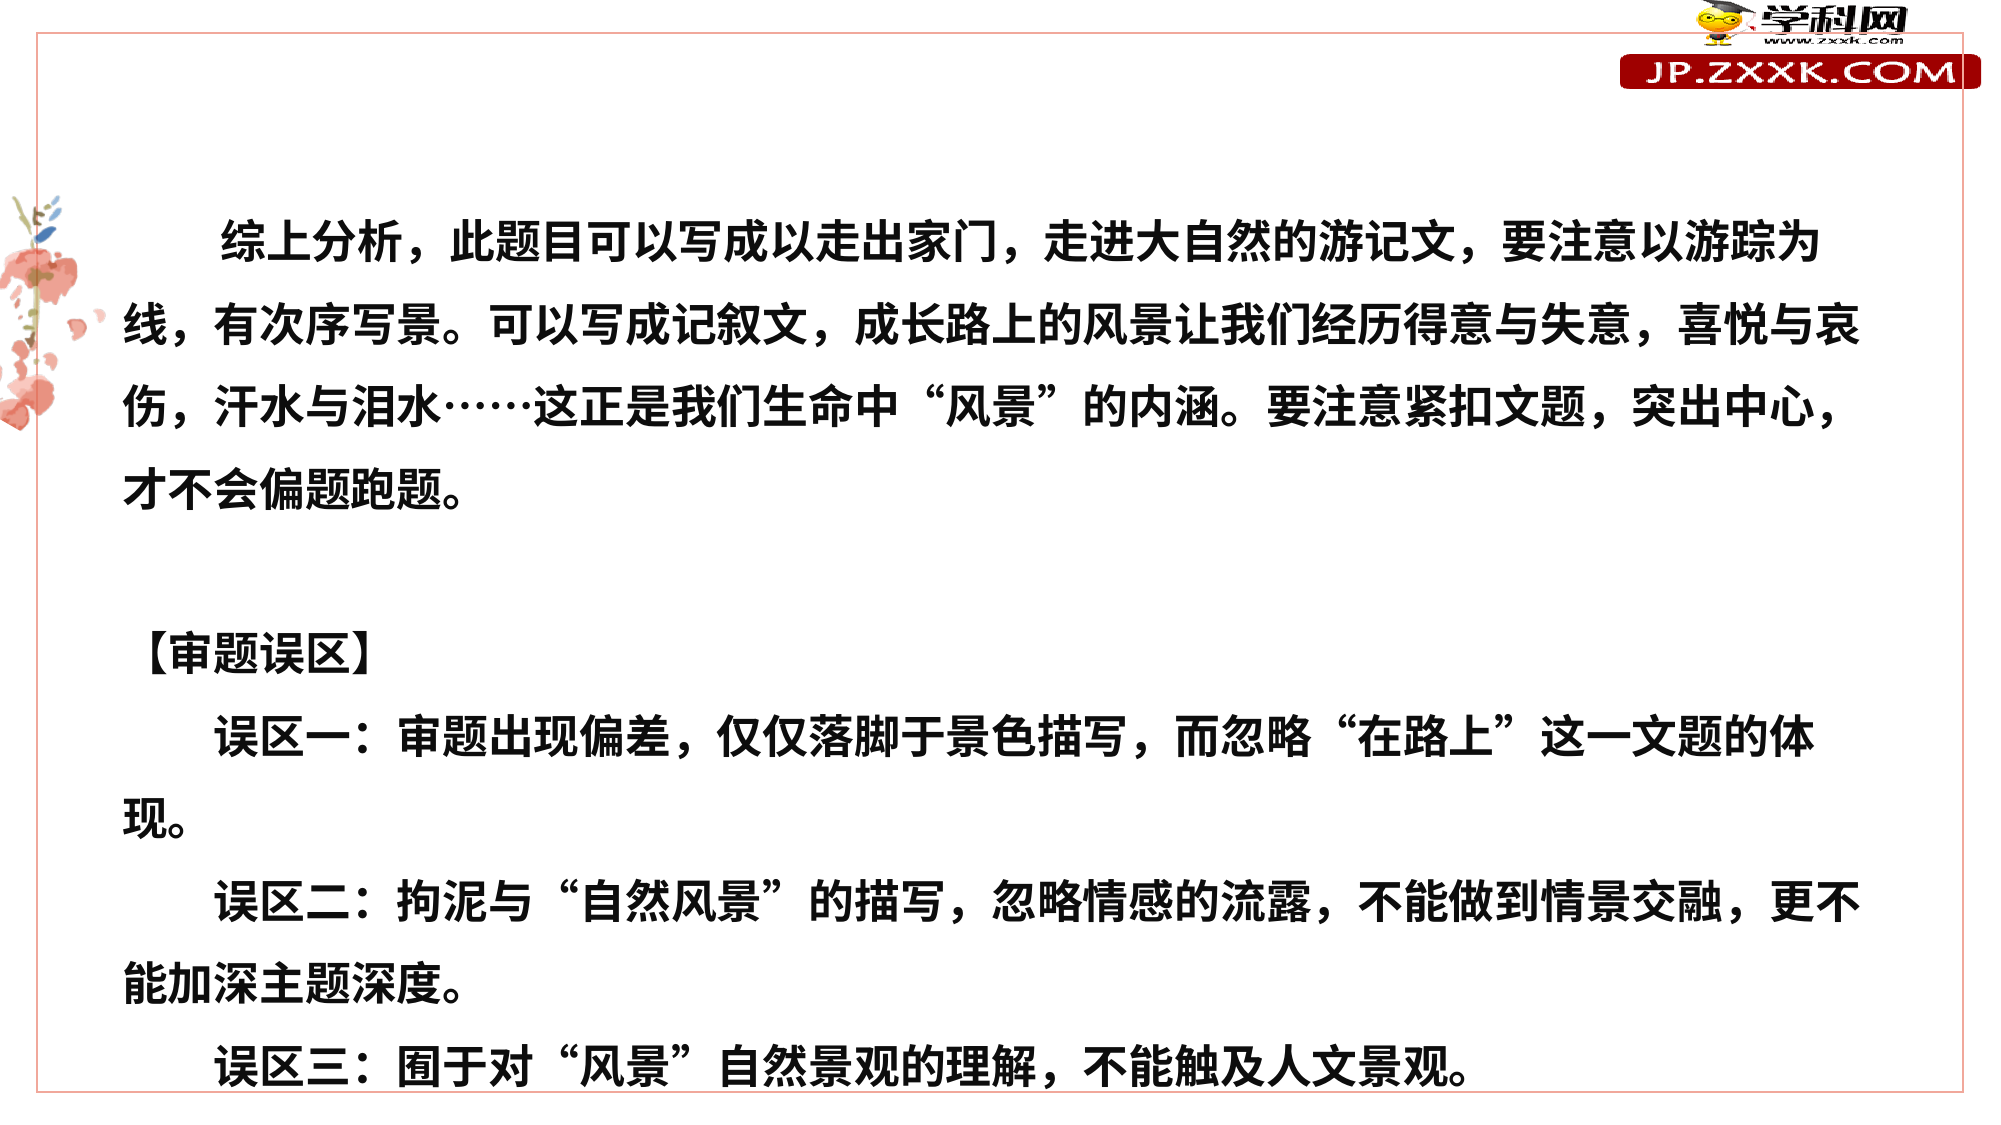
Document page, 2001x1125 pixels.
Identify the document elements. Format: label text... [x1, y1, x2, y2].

picture [1620, 34, 1962, 89]
text_box 综上分析，此题目可以写成以走出家门，走进大自然的游记文，要注意以游踪为线，有次序写景。可以写成记叙文，成长路上的风景让我们经历得意与失意，喜悦与哀伤，汗水与泪水……这正是我们生命中“风景”的内涵。要注意紧扣文题，突出中心，才不会偏题跑题。 【审题误区】 误区一：审题出现偏差，仅仅落脚于景色描写，而忽略“在路上”这一文题的体现。 误区二：拘泥与“自然风景”的描写，忽略情感的流露，不能做到情景交融，更不能加深主题深度。 误区三：囿于对“风景”自然景观的理解，不能触及人文景观。 [107, 178, 1895, 1100]
picture [0, 159, 107, 451]
picture [1620, 0, 1982, 89]
